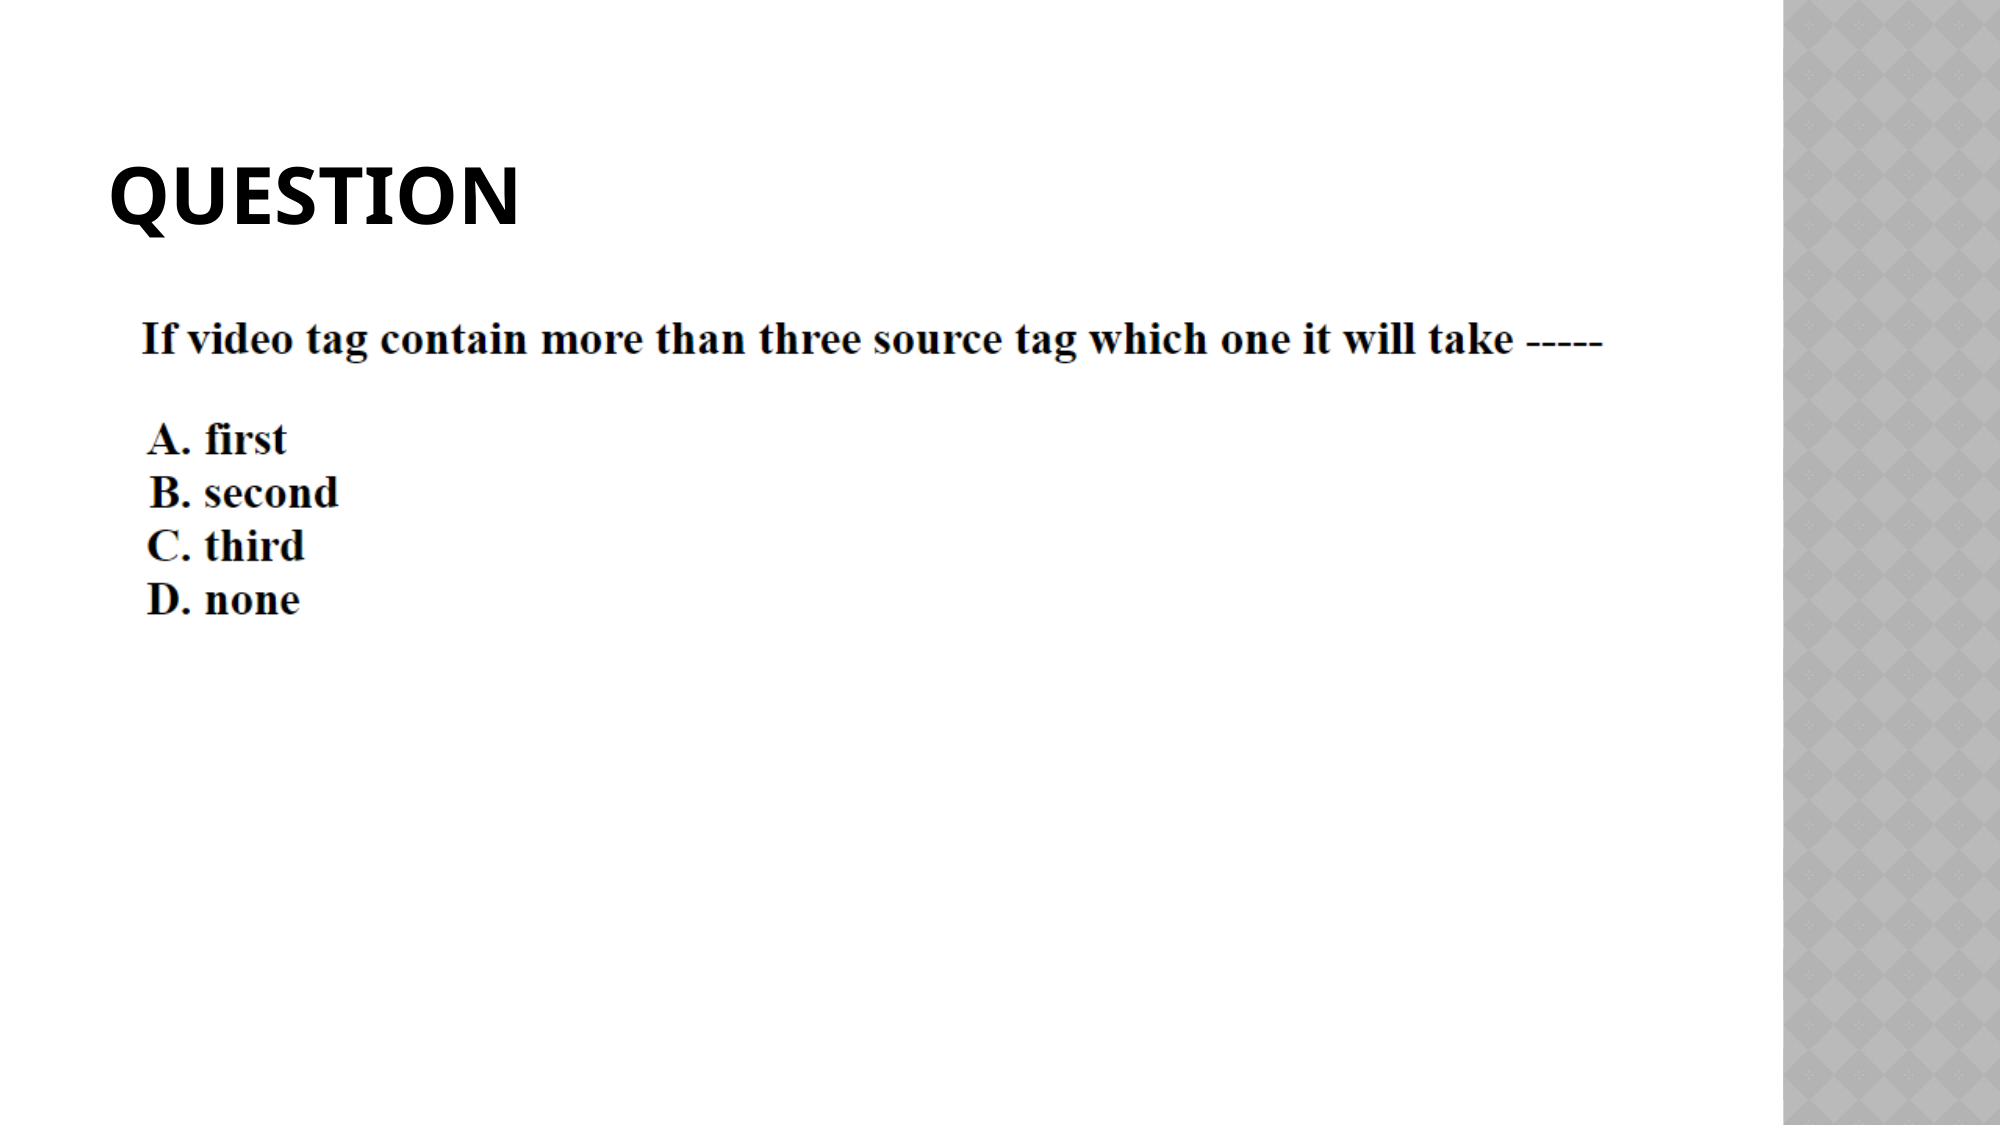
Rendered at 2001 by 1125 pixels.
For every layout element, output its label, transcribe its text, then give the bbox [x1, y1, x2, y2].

picture [129, 307, 1657, 646]
title Question [99, 52, 1684, 240]
